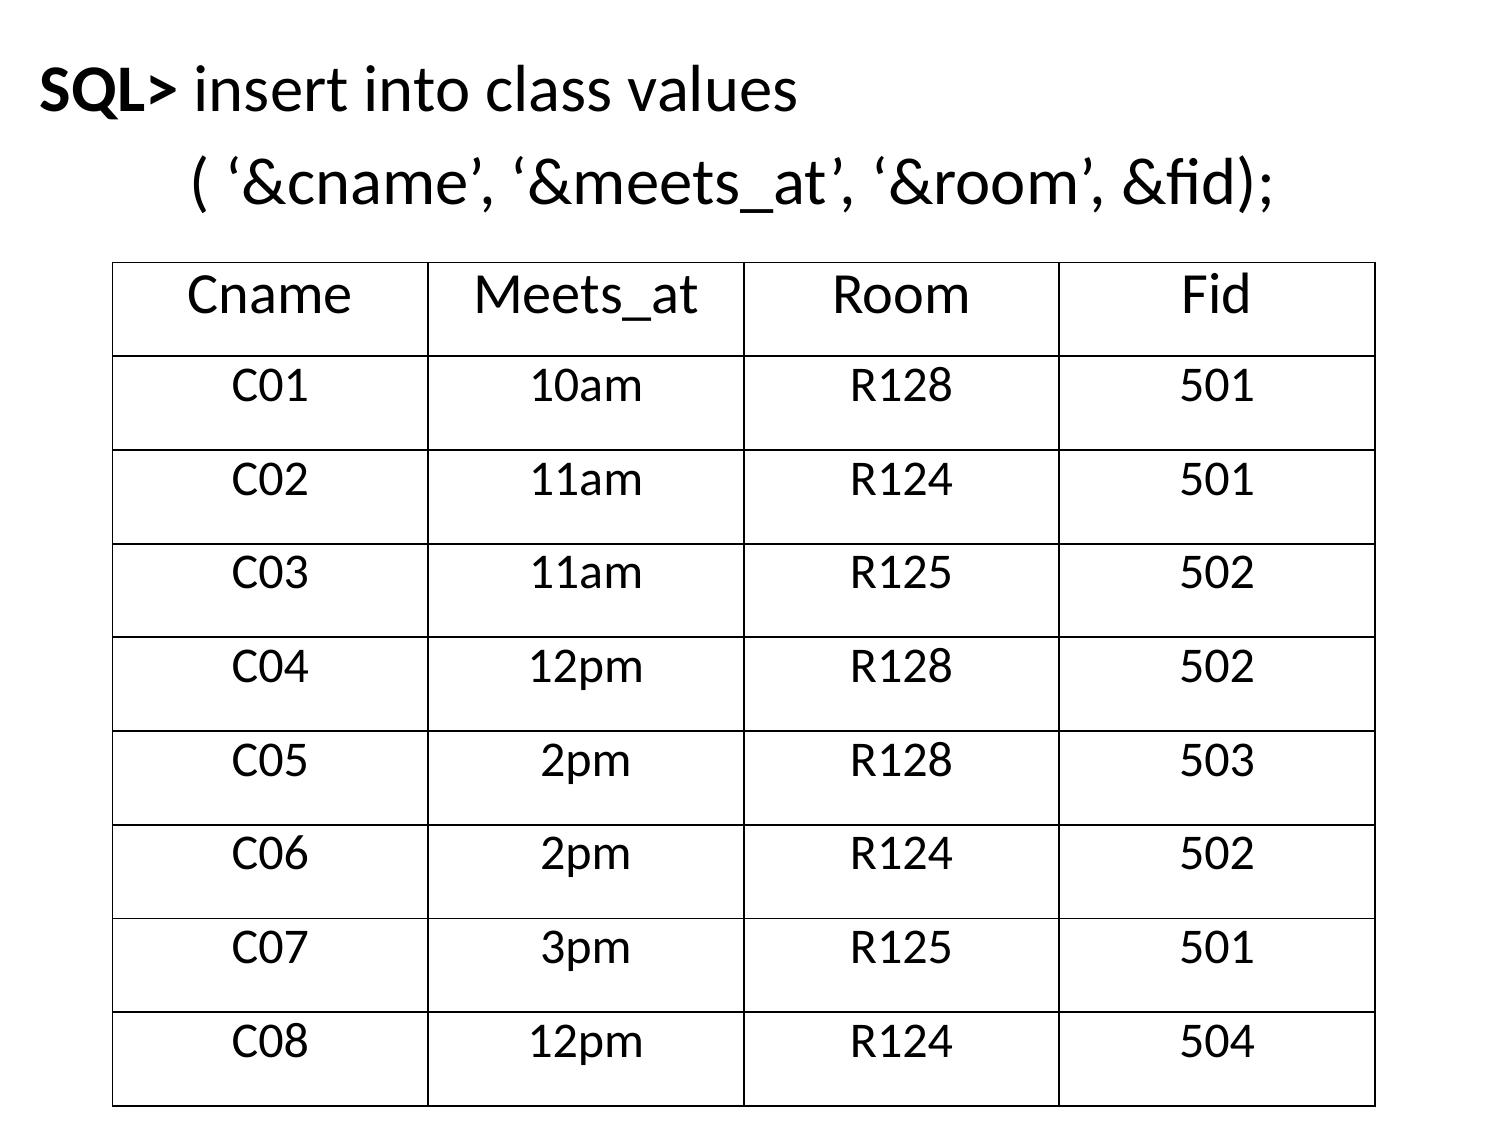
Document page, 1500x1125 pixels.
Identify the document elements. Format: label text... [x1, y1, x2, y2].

table_header Cname [113, 263, 427, 355]
table_cell 501 [1060, 357, 1374, 449]
table_cell 3pm [429, 919, 743, 1011]
table_cell 502 [1060, 638, 1374, 730]
list SQL> insert into class values ( ‘&cname’, ‘&meets_at’, ‘&room’, &fid); [24, 37, 1463, 1088]
table_cell C08 [113, 1013, 427, 1105]
table_cell R124 [745, 1013, 1058, 1105]
table_cell R124 [745, 826, 1058, 918]
table_header Fid [1060, 263, 1374, 355]
table_cell R125 [745, 919, 1058, 1011]
table_cell 502 [1060, 545, 1374, 636]
table_cell 501 [1060, 919, 1374, 1011]
table_cell C05 [113, 732, 427, 824]
table_cell 501 [1060, 451, 1374, 543]
table_cell R124 [745, 451, 1058, 543]
table_cell 10am [429, 357, 743, 449]
table_cell C07 [113, 919, 427, 1011]
table_cell C03 [113, 545, 427, 636]
table_cell 2pm [429, 826, 743, 918]
table_cell 12pm [429, 1013, 743, 1105]
table_cell C01 [113, 357, 427, 449]
table_cell R128 [745, 732, 1058, 824]
table_header Room [745, 263, 1058, 355]
table_cell 12pm [429, 638, 743, 730]
table_cell R128 [745, 638, 1058, 730]
table_cell 2pm [429, 732, 743, 824]
table_cell 11am [429, 545, 743, 636]
table_cell C02 [113, 451, 427, 543]
table_cell 11am [429, 451, 743, 543]
table_cell 502 [1060, 826, 1374, 918]
table_cell 503 [1060, 732, 1374, 824]
table_header Meets_at [429, 263, 743, 355]
table_cell C04 [113, 638, 427, 730]
table_cell 504 [1060, 1013, 1374, 1105]
table_cell R128 [745, 357, 1058, 449]
table_cell R125 [745, 545, 1058, 636]
table_cell C06 [113, 826, 427, 918]
